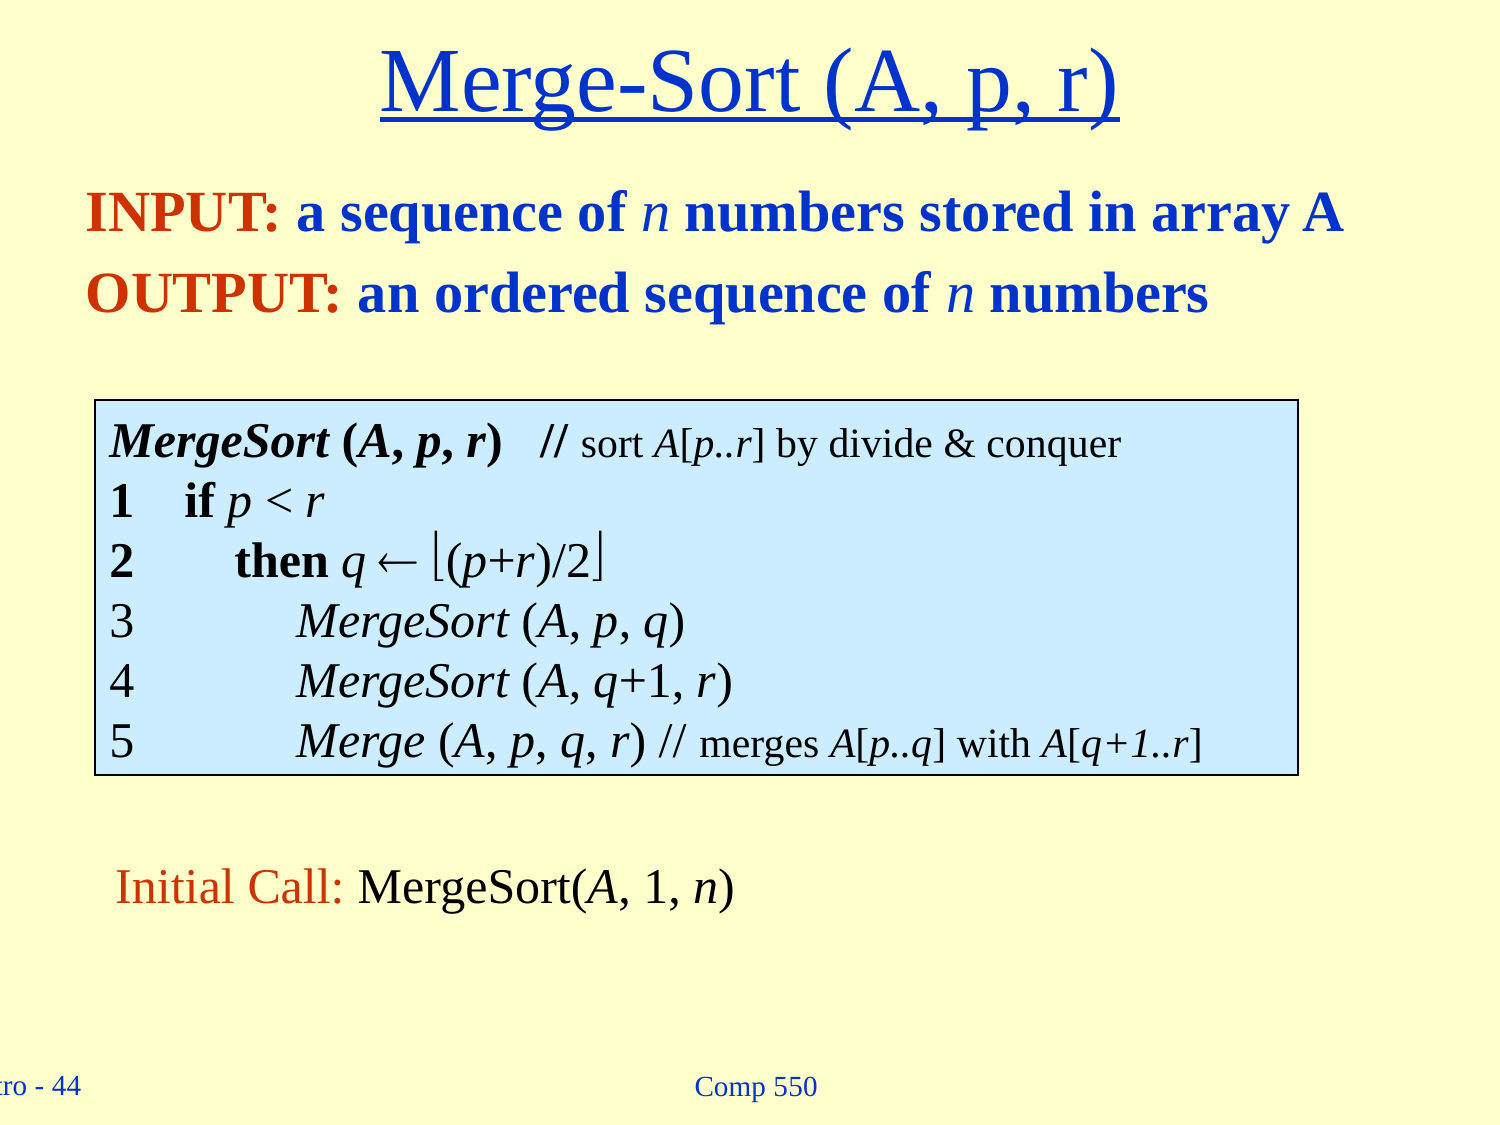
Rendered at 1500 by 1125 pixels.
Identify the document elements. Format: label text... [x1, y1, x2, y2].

text_box [90, 363, 1380, 439]
list INPUT: a sequence of n numbers stored in array A OUTPUT: an ordered sequence of n numbers [70, 165, 1440, 336]
title Merge-Sort (A, p, r) [0, 0, 1500, 150]
footer Comp 550 [599, 1046, 913, 1123]
text_box MergeSort (A, p, r) // sort A[p..r] by divide & conquer if p < r then q  (p+r)/2 MergeSort (A, p, q) MergeSort (A, q+1, r) Merge (A, p, q, r) // merges A[p..q] with A[q+1..r] [94, 400, 1298, 776]
text_box Initial Call: MergeSort(A, 1, n) [100, 846, 750, 922]
